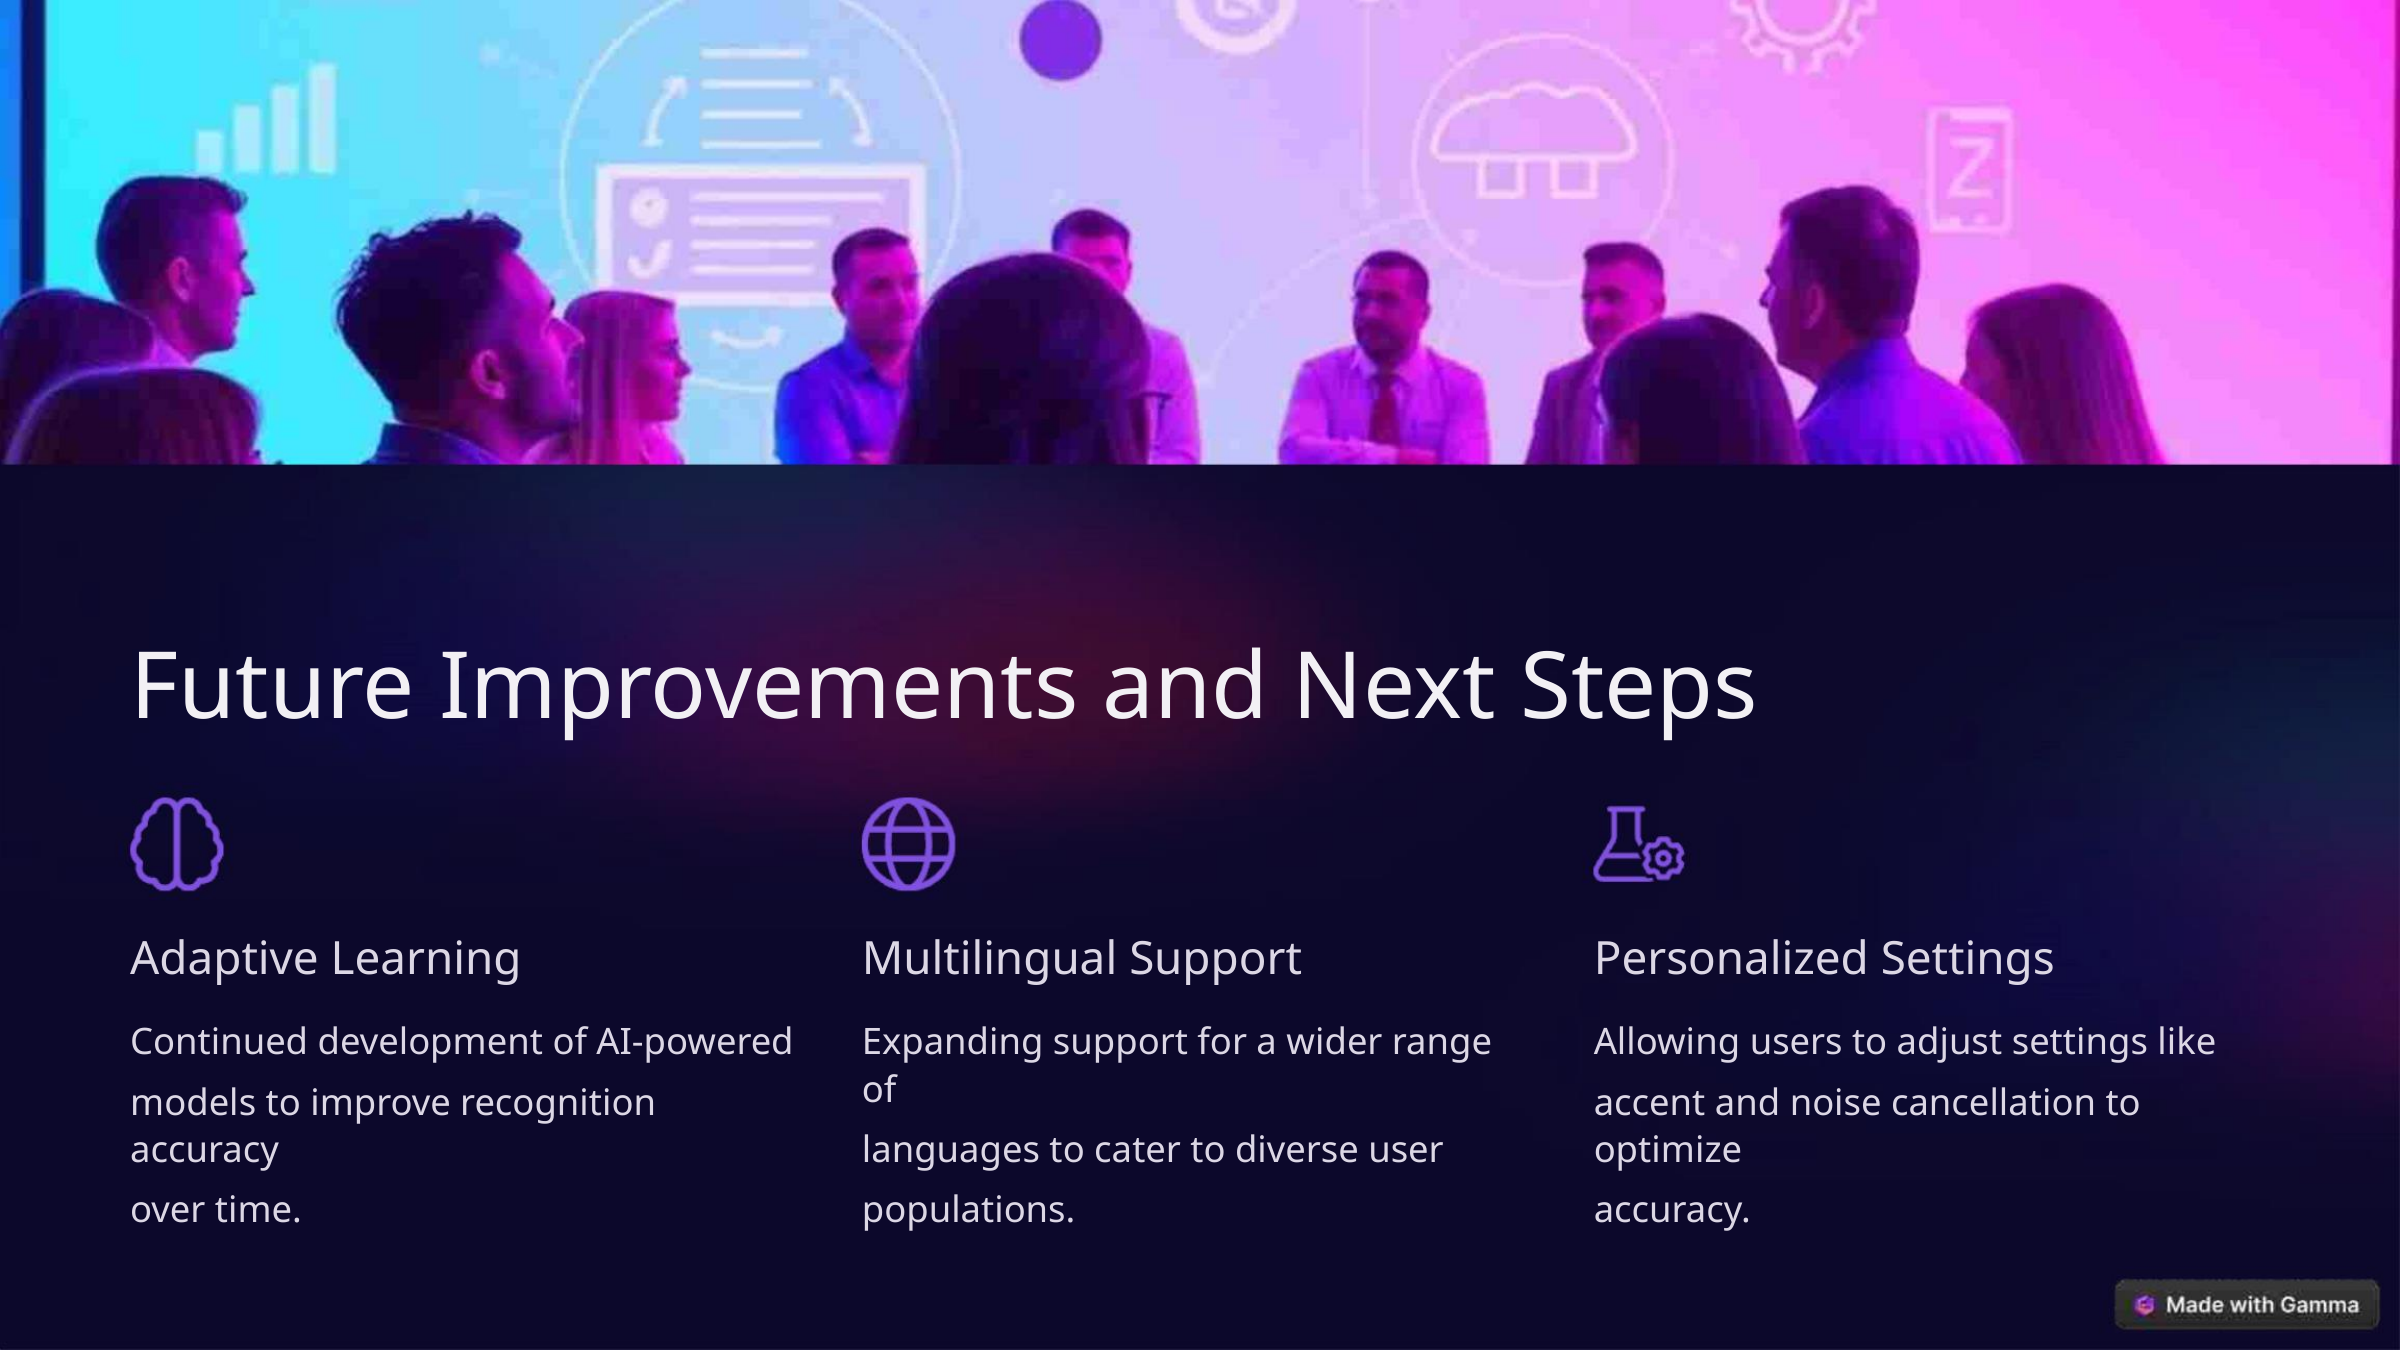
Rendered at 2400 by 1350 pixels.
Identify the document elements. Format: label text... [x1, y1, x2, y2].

text_box Expanding support for a wider range of languages to cater to diverse user populations. [861, 1013, 1505, 1230]
text_box Personalized Settings [1593, 934, 2117, 984]
text_box Allowing users to adjust settings like accent and noise cancellation to optimize accuracy. [1593, 1013, 2279, 1230]
text_box Continued development of AI-powered models to improve recognition accuracy over time. [130, 1013, 795, 1230]
text_box Multilingual Support [861, 934, 1361, 984]
text_box Adaptive Learning [130, 934, 579, 984]
text_box [0, 0, 2400, 1350]
text_box Future Improvements and Next Steps [130, 637, 1916, 738]
